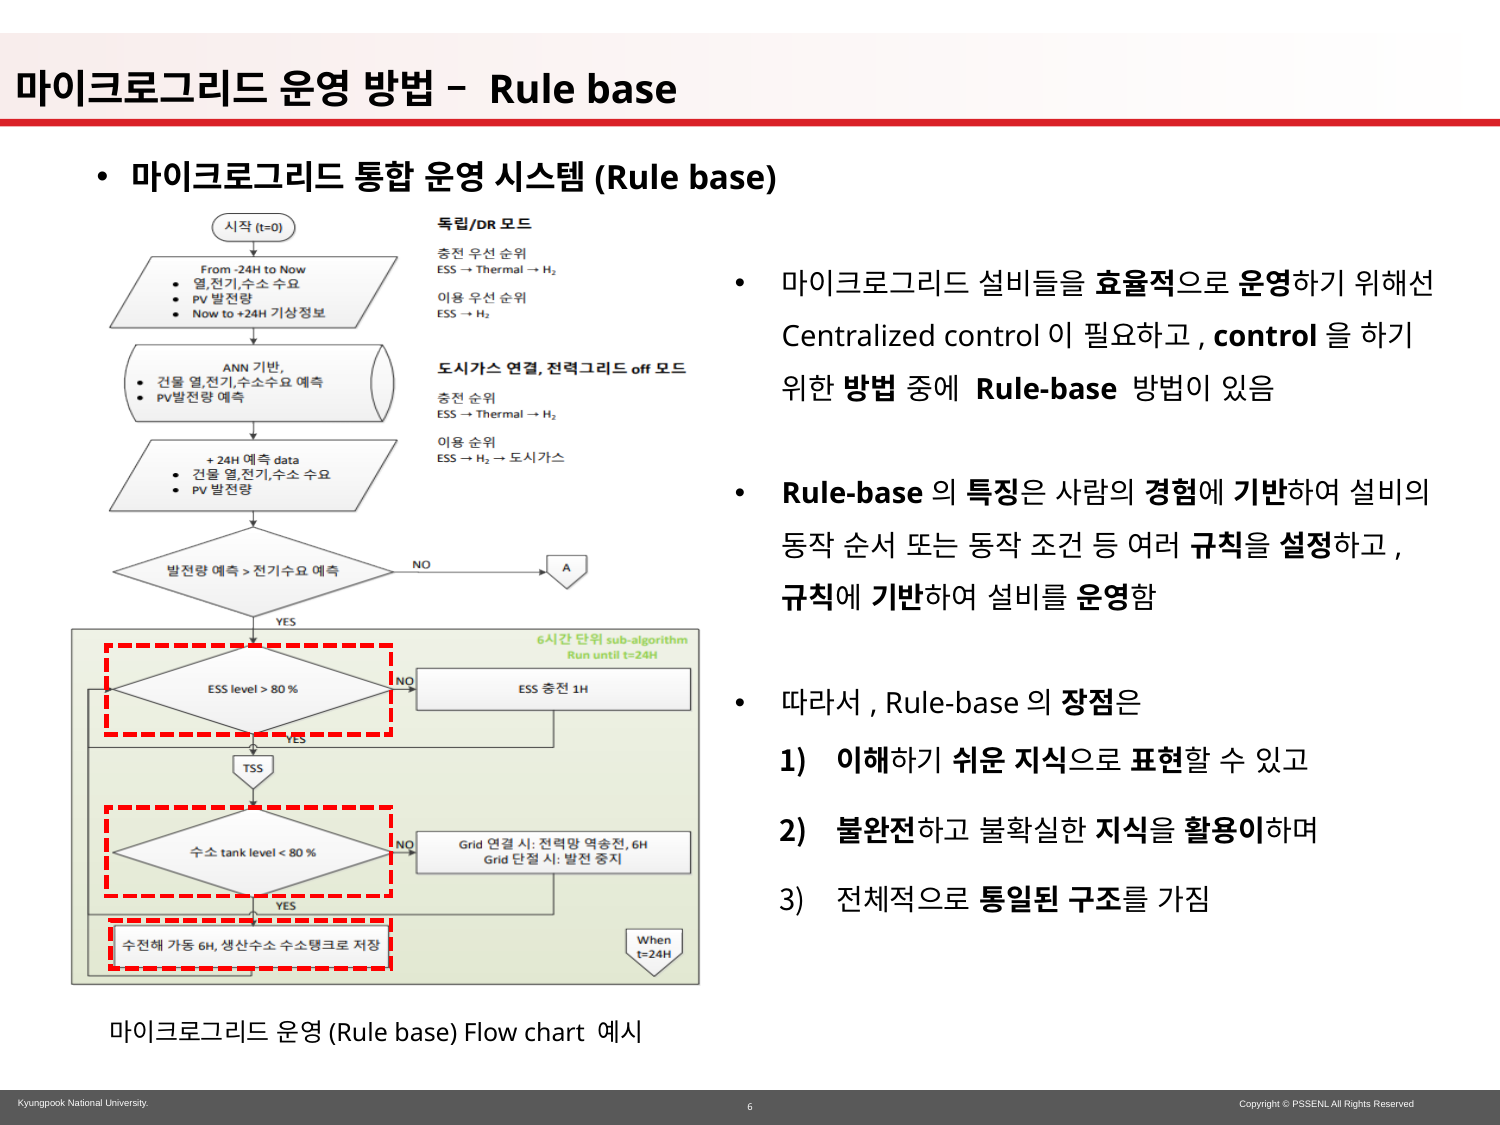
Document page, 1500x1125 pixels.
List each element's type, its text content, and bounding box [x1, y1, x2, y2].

text_box 마이크로그리드 통합 운영 시스템(Rule base) [81, 148, 792, 204]
text_box 마이크로그리드 운영(Rule base) Flow chart 예시 [94, 1008, 688, 1054]
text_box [47, 204, 721, 1002]
text_box 마이크로그리드 설비들을 효율적으로 운영하기 위해선 Centralized control이 필요하고, control을 하기 위한 방법 중에 Rule-base 방법이 있음 Rule-base의 특징은 사람의 경험에 기반하여 설비의 동작 순서 또는 동작 조건 등 여러 규칙을 설정하고, 규칙에 기반하여 설비를 운영함 따라서, Rule-base의 장점은 [721, 240, 1476, 727]
text_box 이해하기 쉬운 지식으로 표현할 수 있고 불완전하고 불확실한 지식을 활용이하며 전체적으로 통일된 구조를 가짐 [764, 734, 1476, 925]
list 마이크로그리드 운영 방법 – Rule base [0, 62, 1241, 118]
